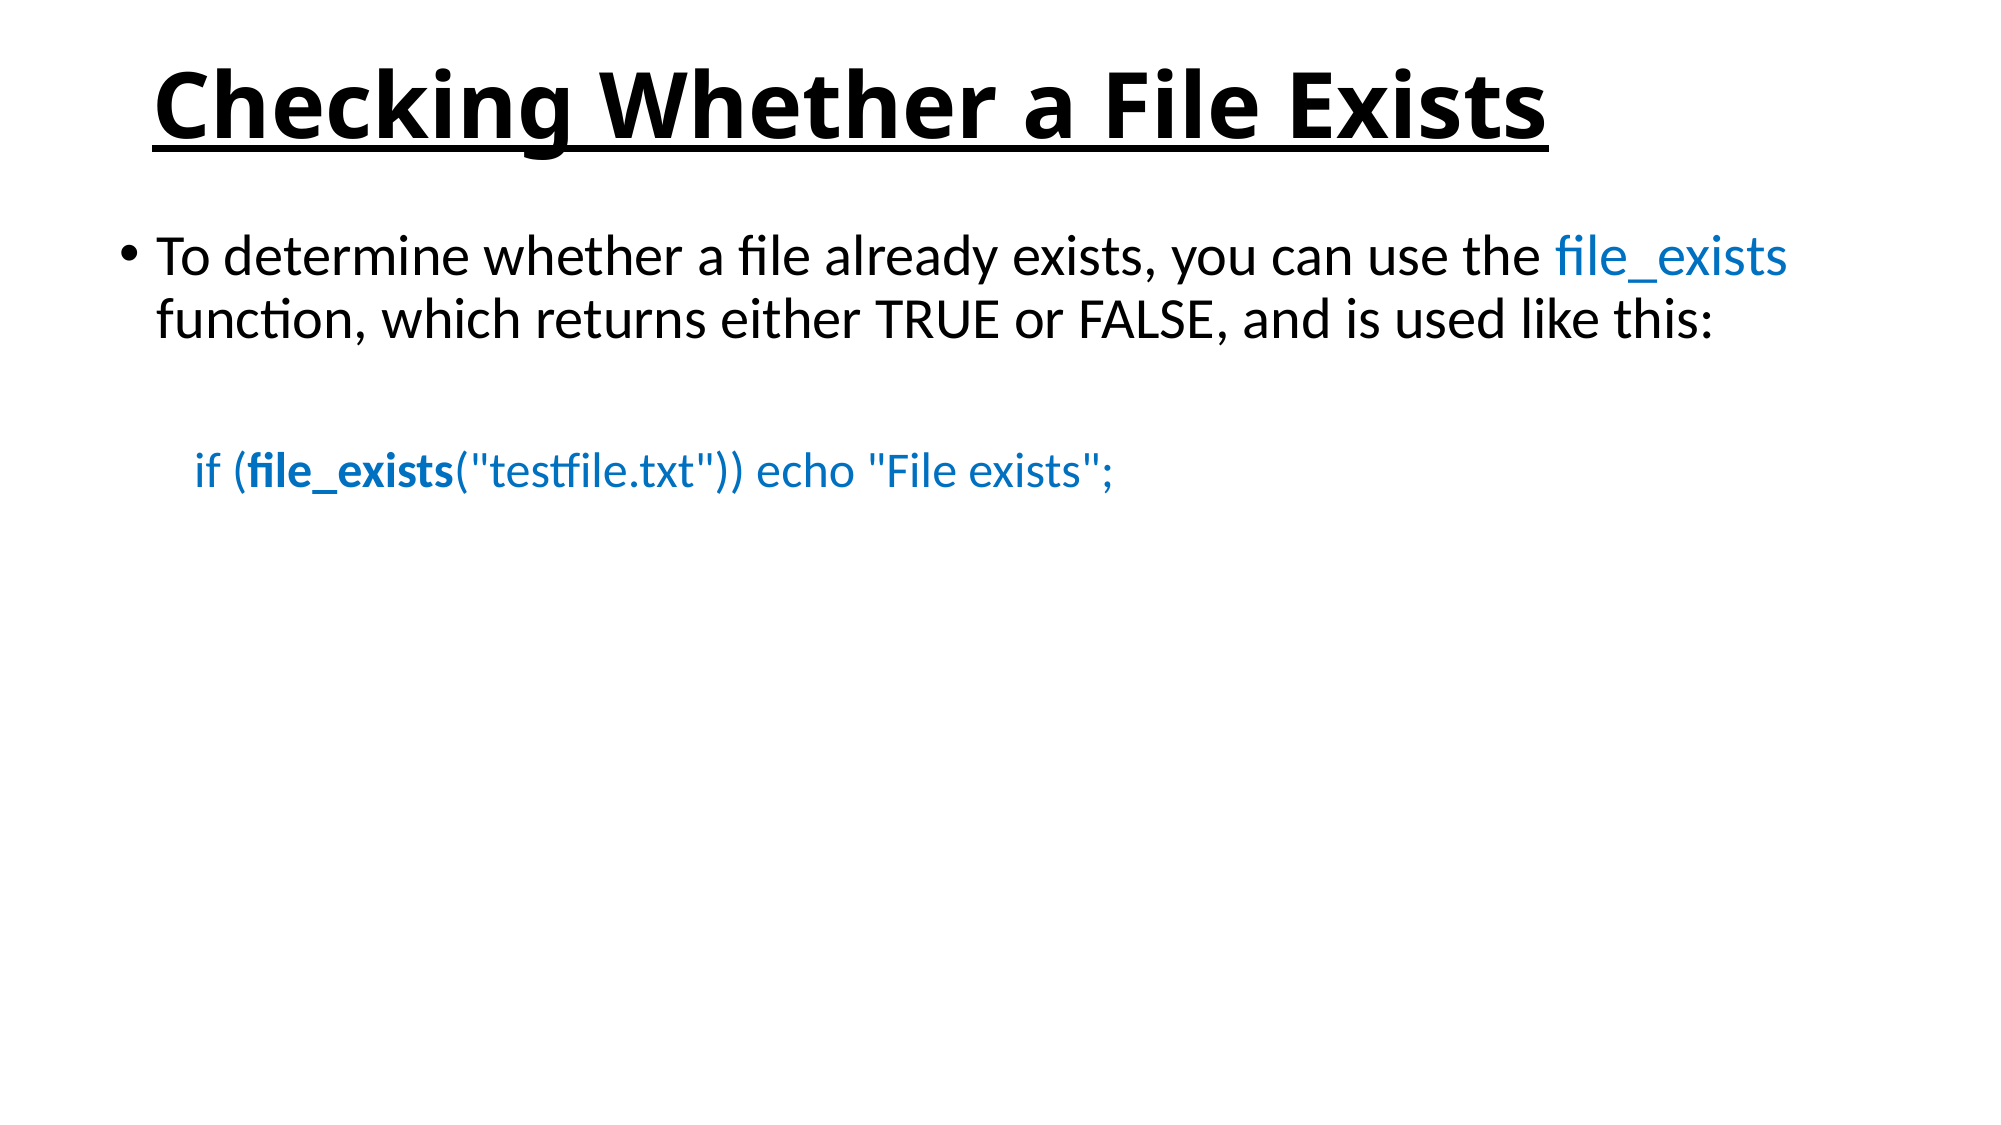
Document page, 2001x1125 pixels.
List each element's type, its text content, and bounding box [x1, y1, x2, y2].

title Checking Whether a File Exists [137, 0, 1863, 217]
list To determine whether a file already exists, you can use the file_exists function, which returns either TRUE or FALSE, and is used like this: if (file_exists("testfile.txt")) echo "File exists"; [104, 217, 1896, 1125]
